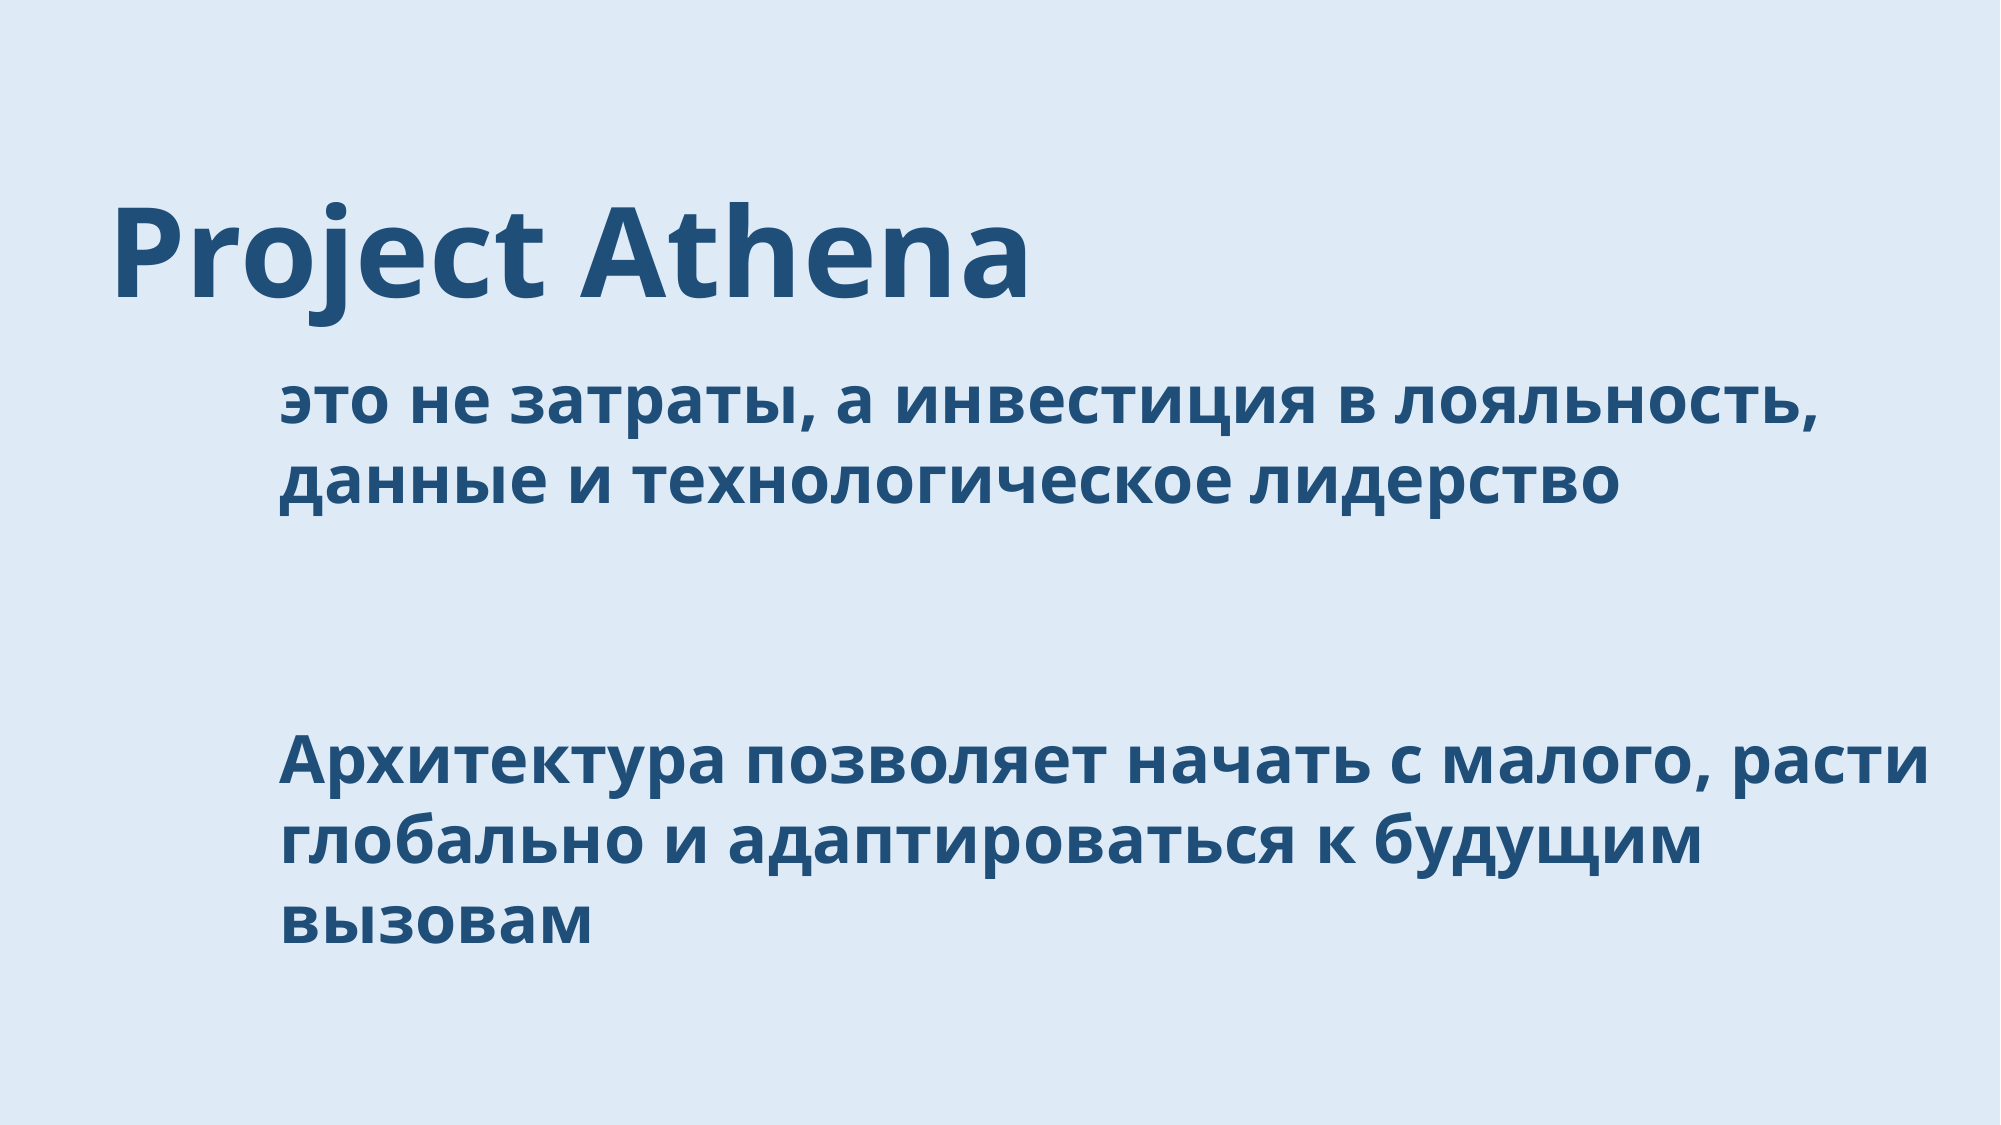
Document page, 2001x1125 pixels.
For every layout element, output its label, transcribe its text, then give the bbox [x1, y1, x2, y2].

text_box это не затраты, а инвестиция в лояльность, данные и технологическое лидерство [265, 349, 1900, 524]
text_box Project Athena [92, 165, 1508, 330]
text_box Архитектура позволяет начать с малого, расти глобально и адаптироваться к будущим вызовам [265, 709, 2000, 965]
